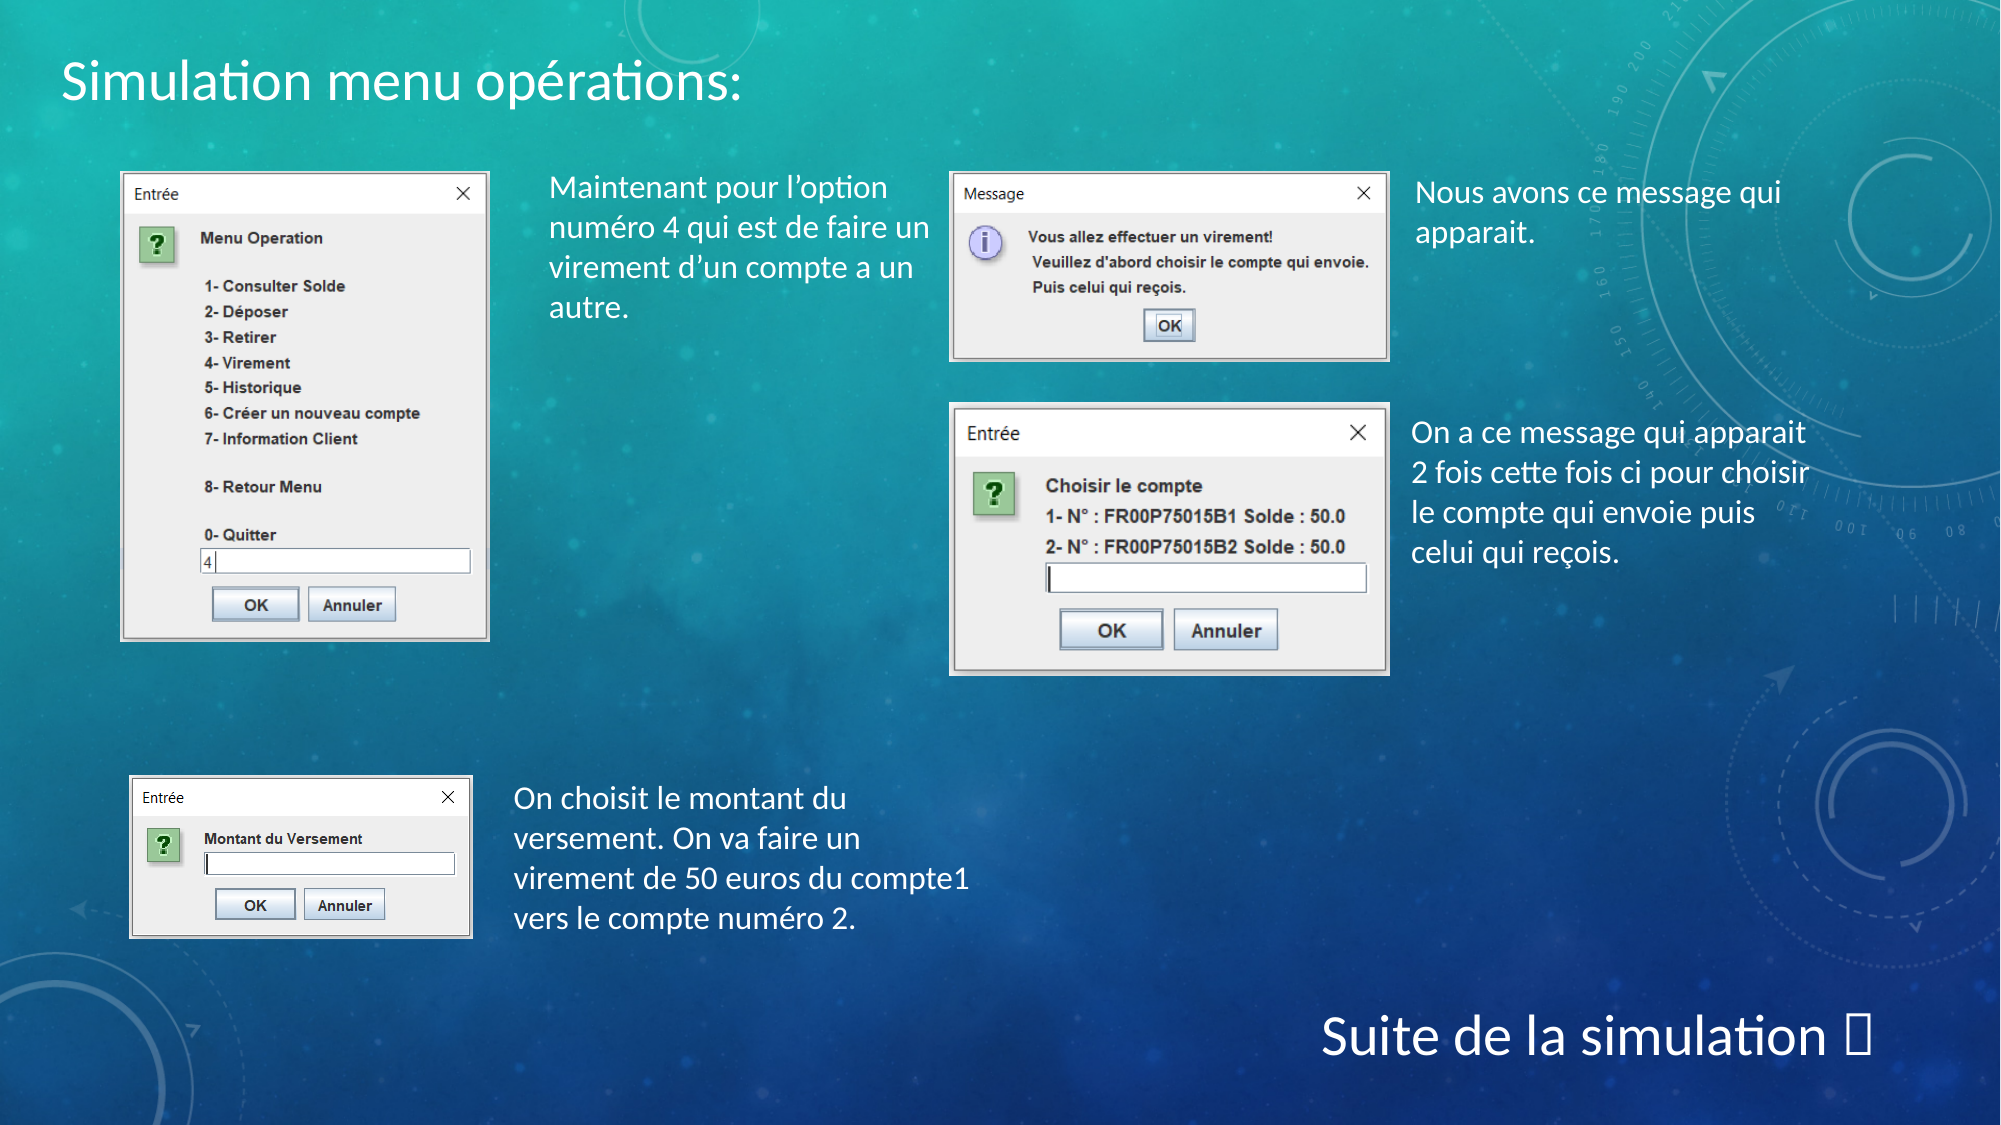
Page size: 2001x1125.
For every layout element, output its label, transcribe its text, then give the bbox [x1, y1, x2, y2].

text_box Maintenant pour l’option numéro 4 qui est de faire un virement d’un compte a un autre. [534, 157, 950, 333]
picture [0, 0, 2001, 1125]
text_box Suite de la simulation  [1306, 990, 1961, 1075]
text_box On a ce message qui apparait 2 fois cette fois ci pour choisir le compte qui envoie puis celui qui reçois. [1396, 403, 1841, 578]
text_box Simulation menu opérations: [46, 34, 844, 120]
text_box Nous avons ce message qui apparait. [1400, 162, 1816, 258]
text_box On choisit le montant du versement. On va faire un virement de 50 euros du compte1 vers le compte numéro 2. [498, 769, 994, 944]
